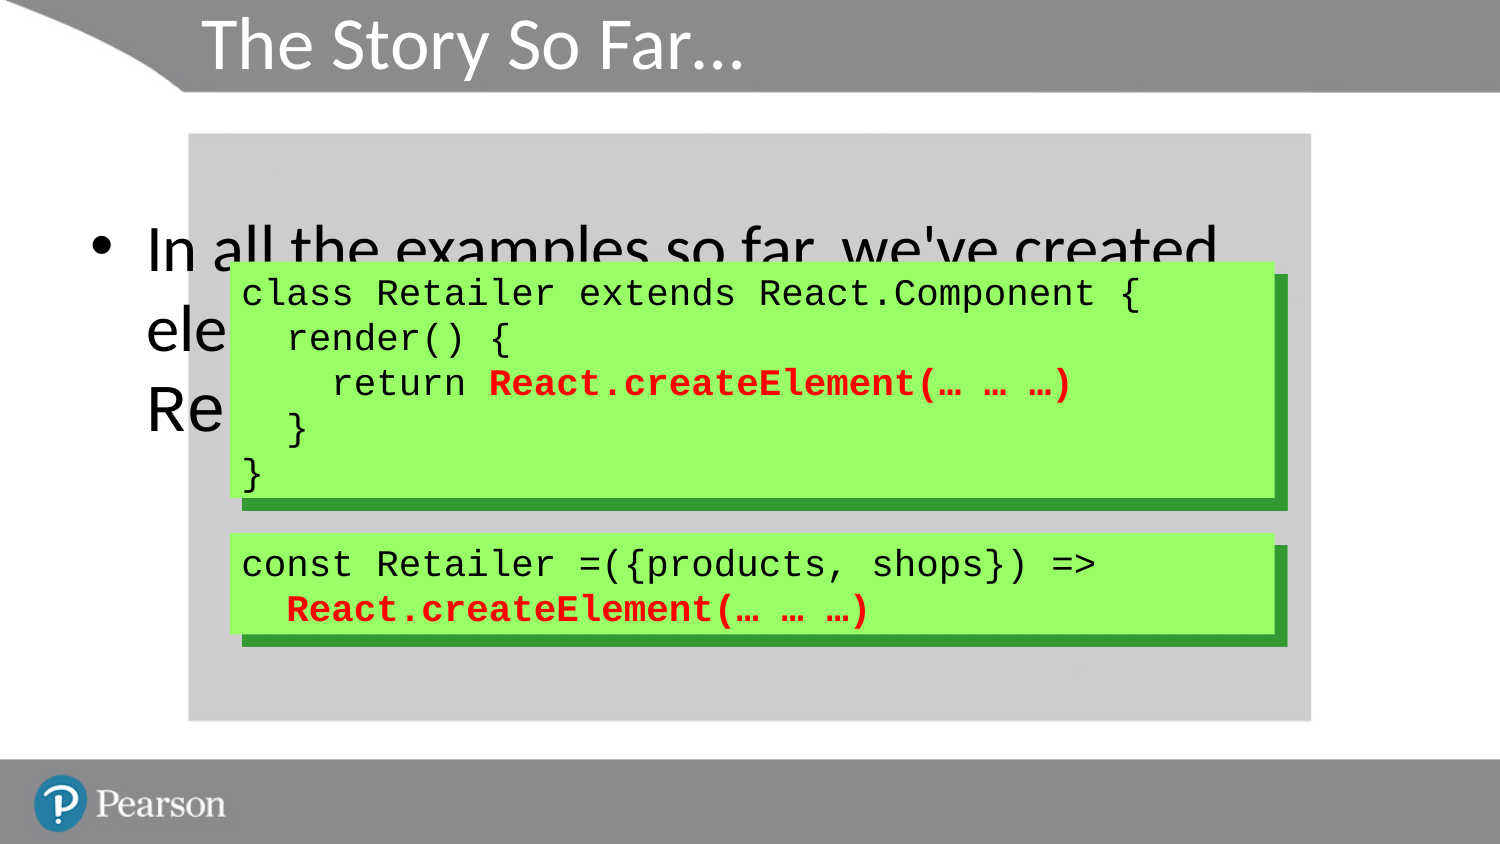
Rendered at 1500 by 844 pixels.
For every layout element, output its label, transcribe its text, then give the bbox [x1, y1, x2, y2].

text_box class Retailer extends React.Component { render() { return React.createElement(… … …) } } [230, 261, 1275, 498]
title The Story So Far… [186, 0, 1425, 79]
text_box const Retailer =({products, shops}) => React.createElement(… … …) [230, 533, 1275, 635]
picture [0, 0, 1500, 844]
list In all the examples so far, we've created elements programmatically using React.createElement() [75, 196, 1425, 754]
